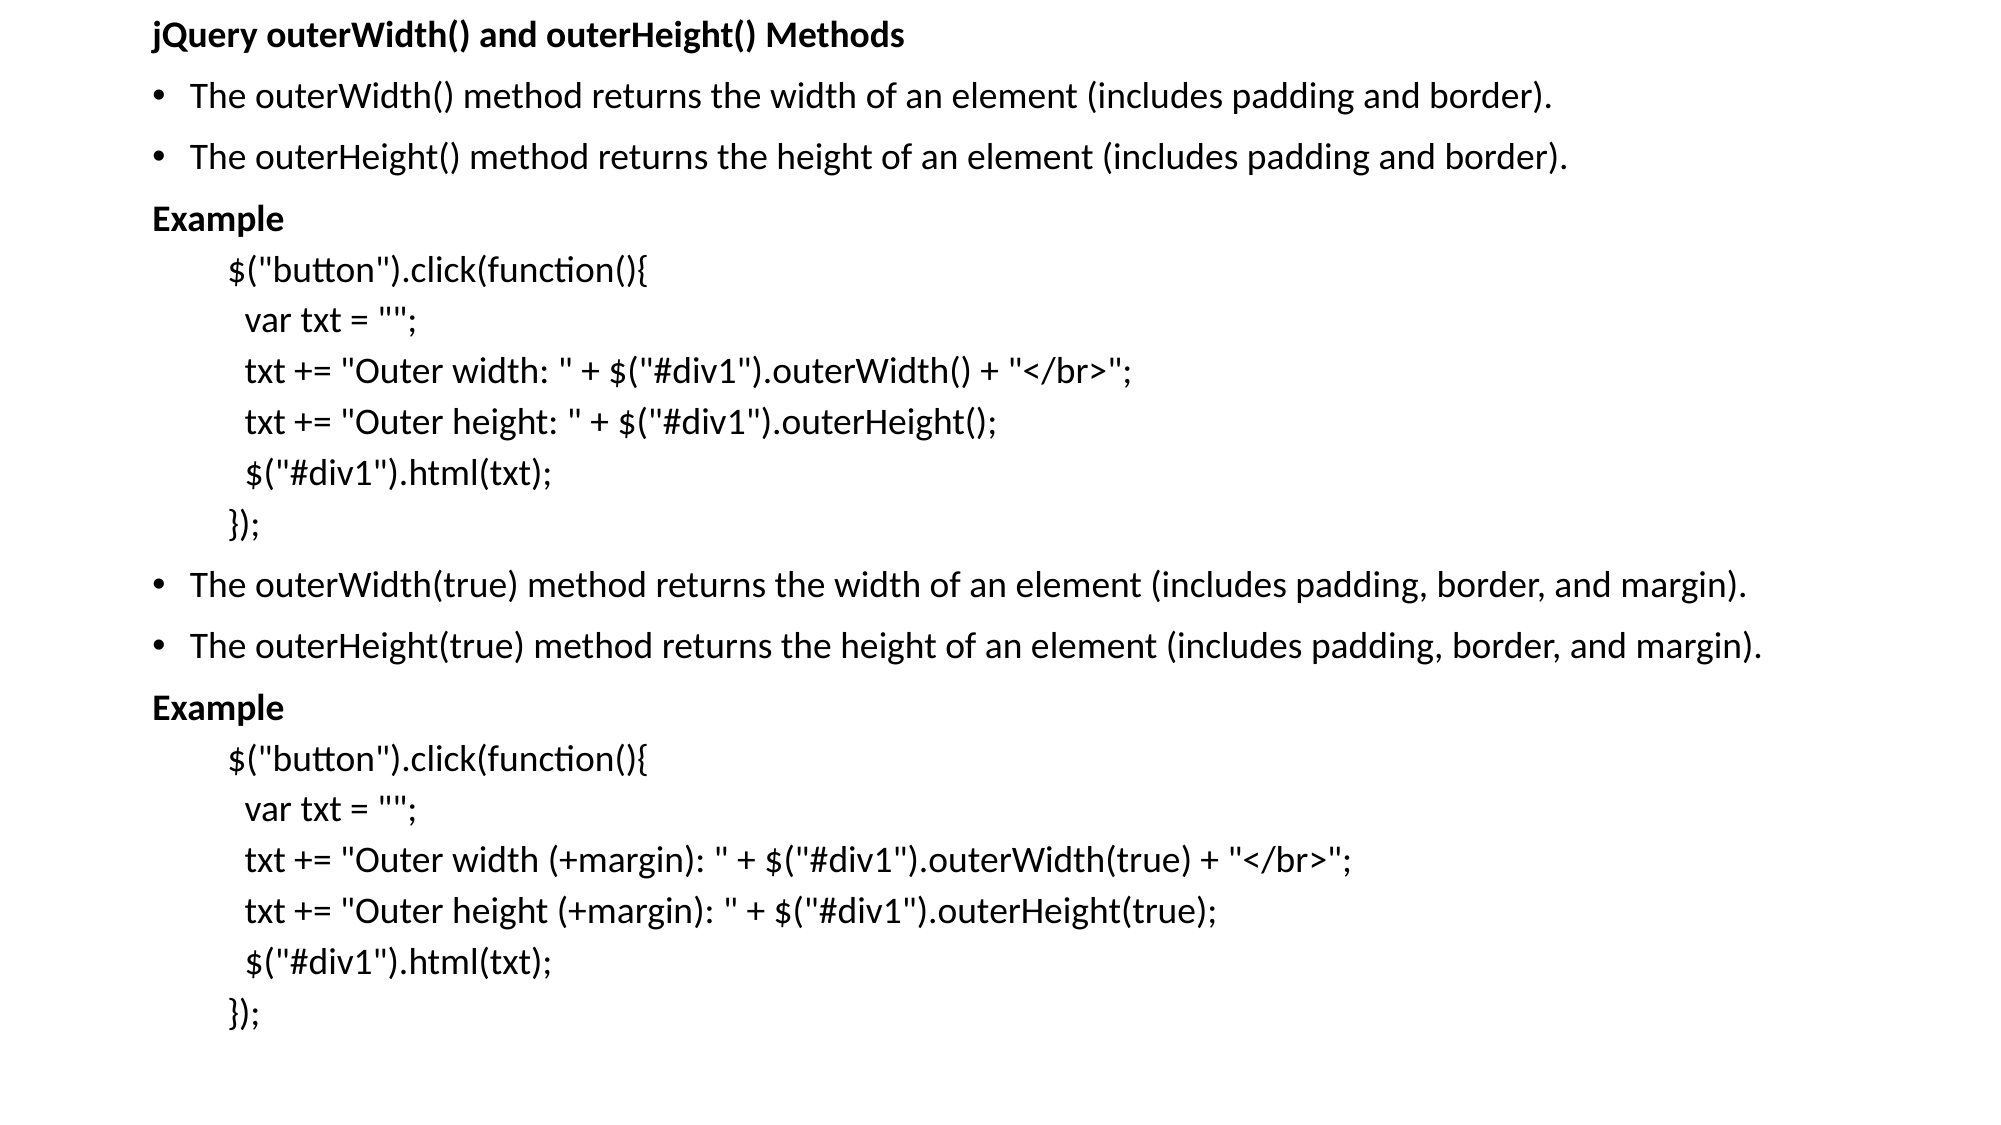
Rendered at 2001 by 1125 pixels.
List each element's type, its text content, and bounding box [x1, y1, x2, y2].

list jQuery outerWidth() and outerHeight() Methods The outerWidth() method returns the width of an element (includes padding and border). The outerHeight() method returns the height of an element (includes padding and border). Example $("button").click(function(){ var txt = ""; txt += "Outer width: " + $("#div1").outerWidth() + "</br>"; txt += "Outer height: " + $("#div1").outerHeight(); $("#div1").html(txt); }); The outerWidth(true) method returns the width of an element (includes padding, border, and margin). The outerHeight(true) method returns the height of an element (includes padding, border, and margin). Example $("button").click(function(){ var txt = ""; txt += "Outer width (+margin): " + $("#div1").outerWidth(true) + "</br>"; txt += "Outer height (+margin): " + $("#div1").outerHeight(true); $("#div1").html(txt); }); [137, 7, 1948, 1113]
